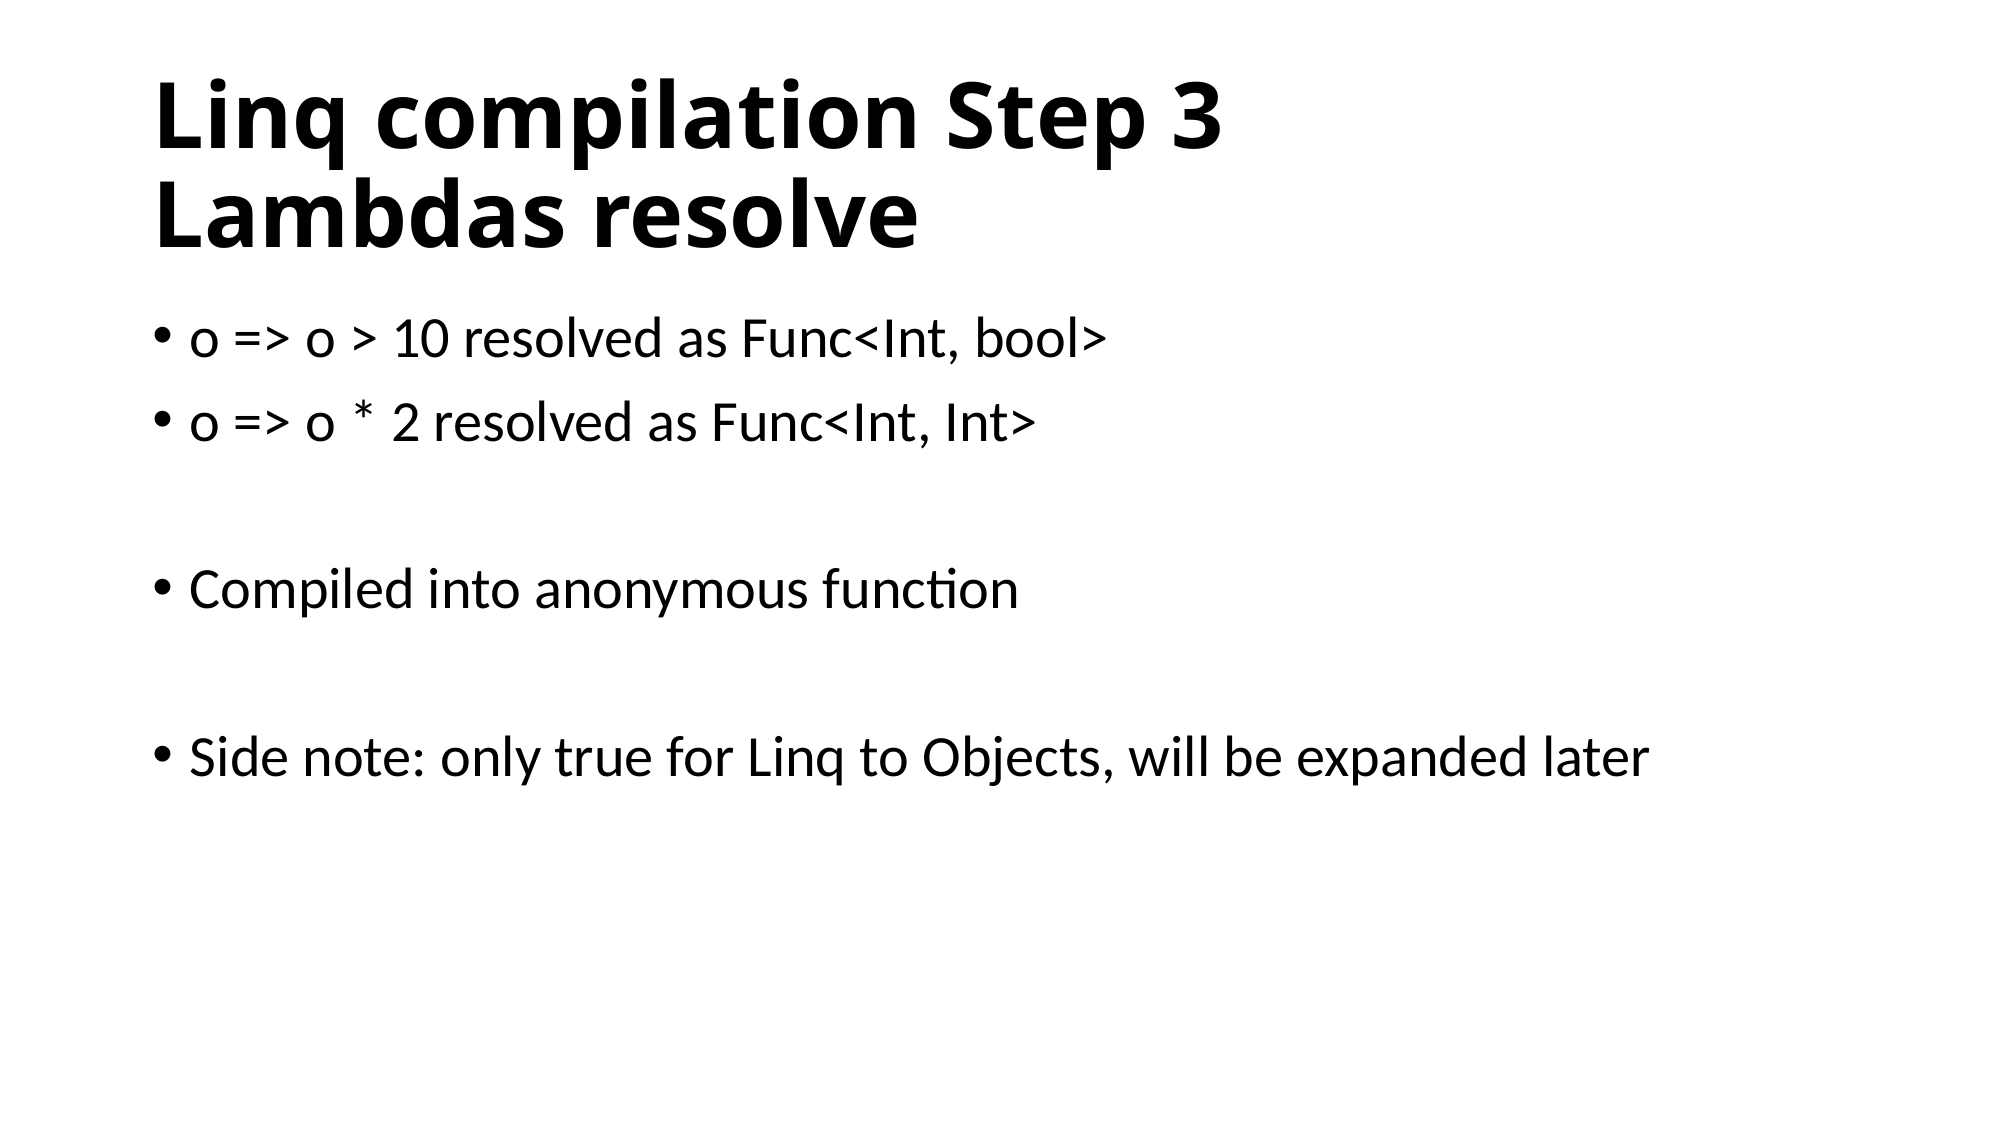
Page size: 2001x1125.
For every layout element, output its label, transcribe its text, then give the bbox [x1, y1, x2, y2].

list o => o > 10 resolved as Func<Int, bool> o => o * 2 resolved as Func<Int, Int> Compiled into anonymous function Side note: only true for Linq to Objects, will be expanded later [137, 299, 1863, 1014]
title Linq compilation Step 3 Lambdas resolve [137, 59, 1863, 278]
